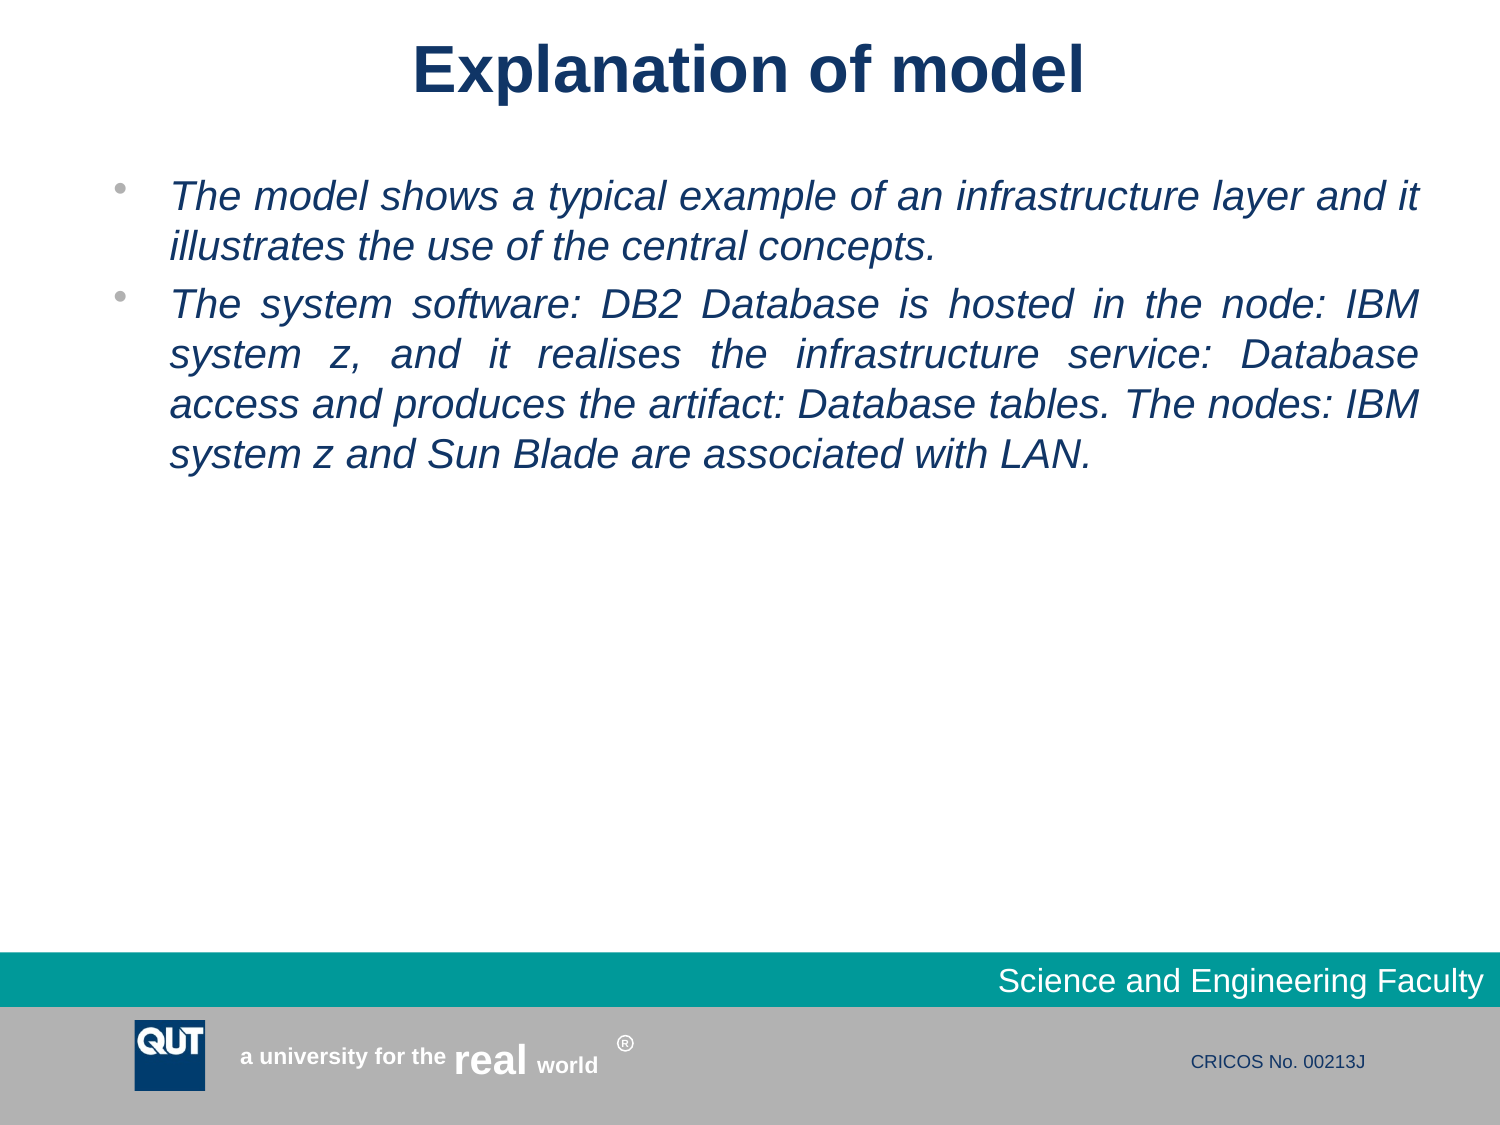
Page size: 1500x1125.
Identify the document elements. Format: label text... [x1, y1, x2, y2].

picture [134, 1020, 206, 1091]
title Explanation of model [74, 0, 1426, 160]
text_box The model shows a typical example of an infrastructure layer and it illustrates the use of the central concepts. The system software: DB2 Database is hosted in the node: IBM system z, and it realises the infrastructure service: Database access and produces the artifact: Database tables. The nodes: IBM system z and Sun Blade are associated with LAN. [98, 160, 1436, 516]
